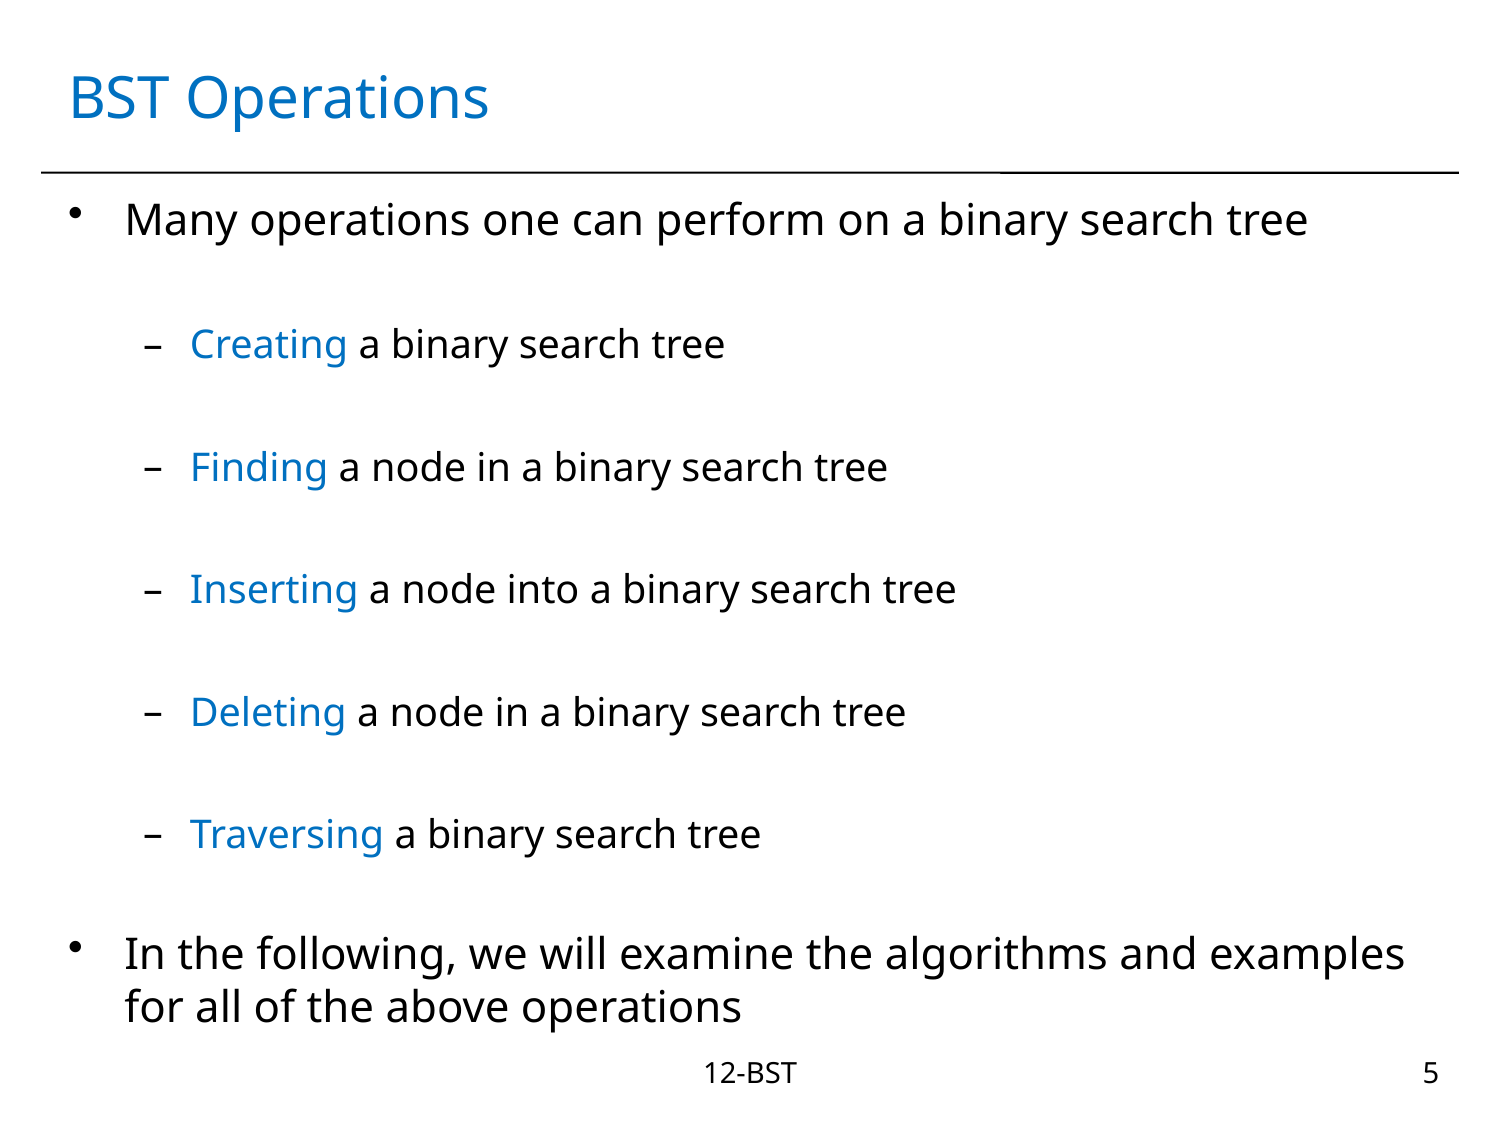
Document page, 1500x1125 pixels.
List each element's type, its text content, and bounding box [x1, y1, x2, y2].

title BST Operations [52, 30, 1448, 159]
footer 12-BST [502, 1046, 999, 1125]
slide_number 5 [1104, 1046, 1455, 1125]
list Many operations one can perform on a binary search tree Creating a binary search tree Finding a node in a binary search tree Inserting a node into a binary search tree Deleting a node in a binary search tree Traversing a binary search tree In the following, we will examine the algorithms and examples for all of the above operations [52, 184, 1448, 1024]
